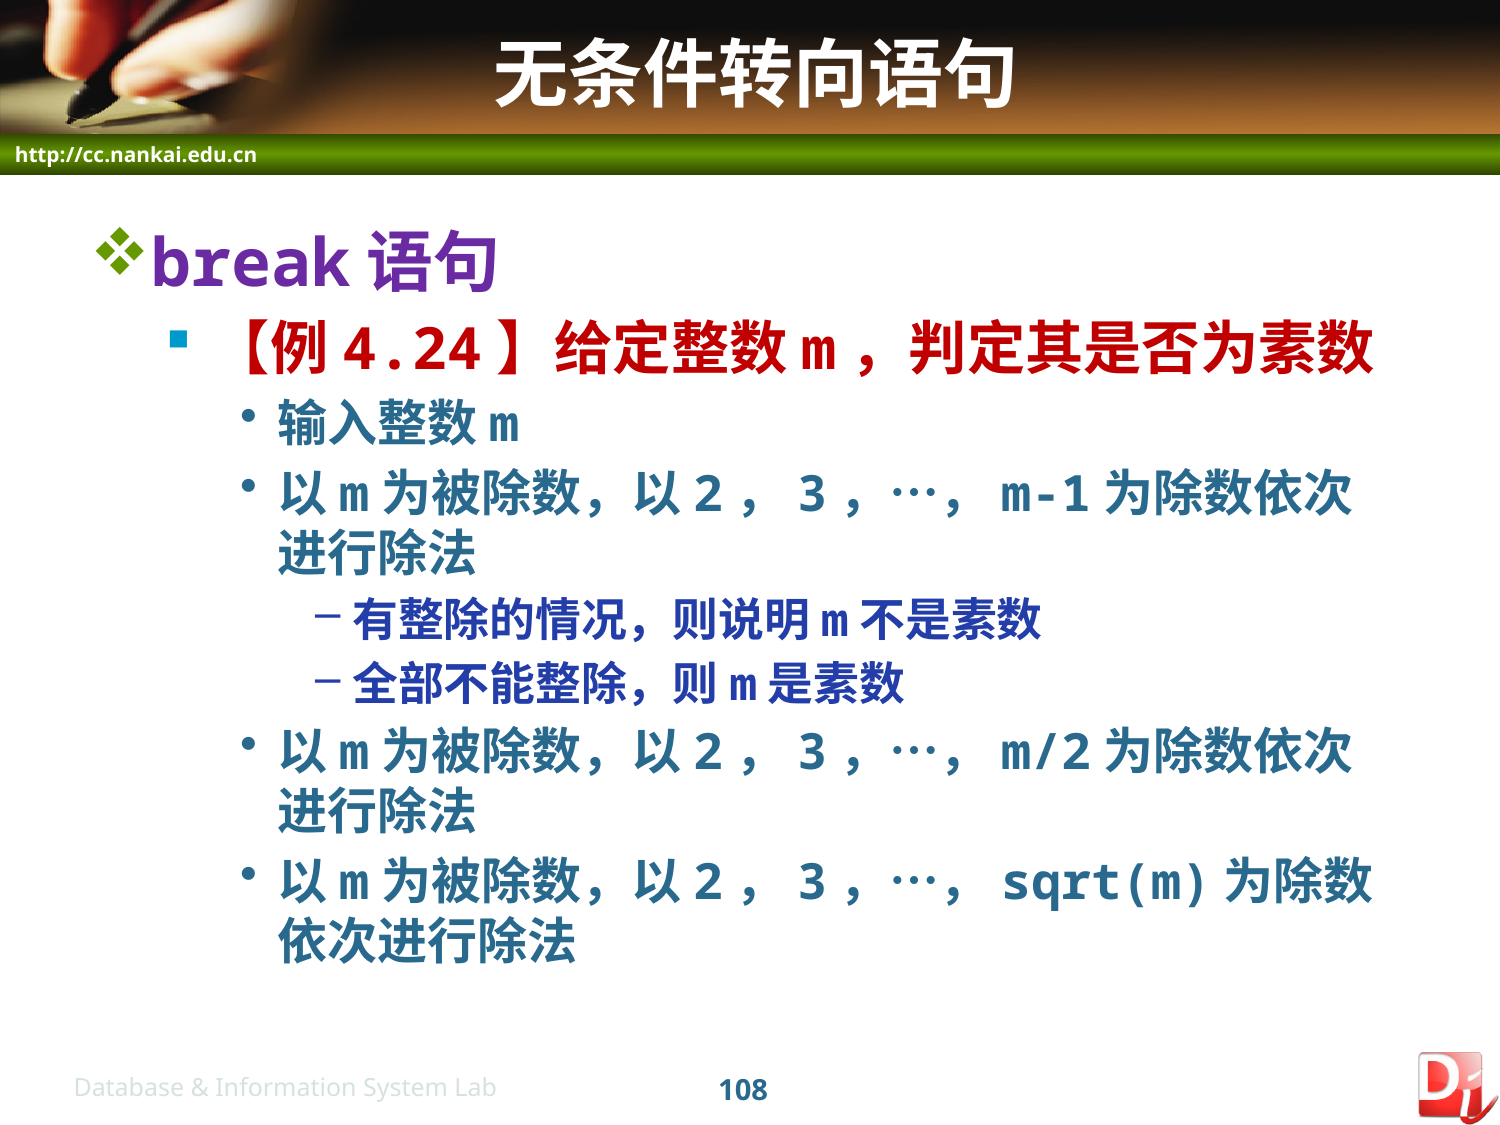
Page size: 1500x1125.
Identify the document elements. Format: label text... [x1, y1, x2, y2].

slide_number 108 [607, 1063, 880, 1112]
footer Database & Information System Lab [58, 1064, 598, 1114]
picture [1417, 1052, 1500, 1125]
list break语句 【例4.24】给定整数m，判定其是否为素数 输入整数m 以m为被除数，以2，3，…，m-1为除数依次进行除法 有整除的情况，则说明m不是素数 全部不能整除，则m是素数 以m为被除数，以2，3，…，m/2为除数依次进行除法 以m为被除数，以2，3，…，sqrt(m)为除数依次进行除法 [74, 212, 1413, 1038]
title 无条件转向语句 [74, 24, 1438, 118]
picture [0, 0, 1500, 134]
